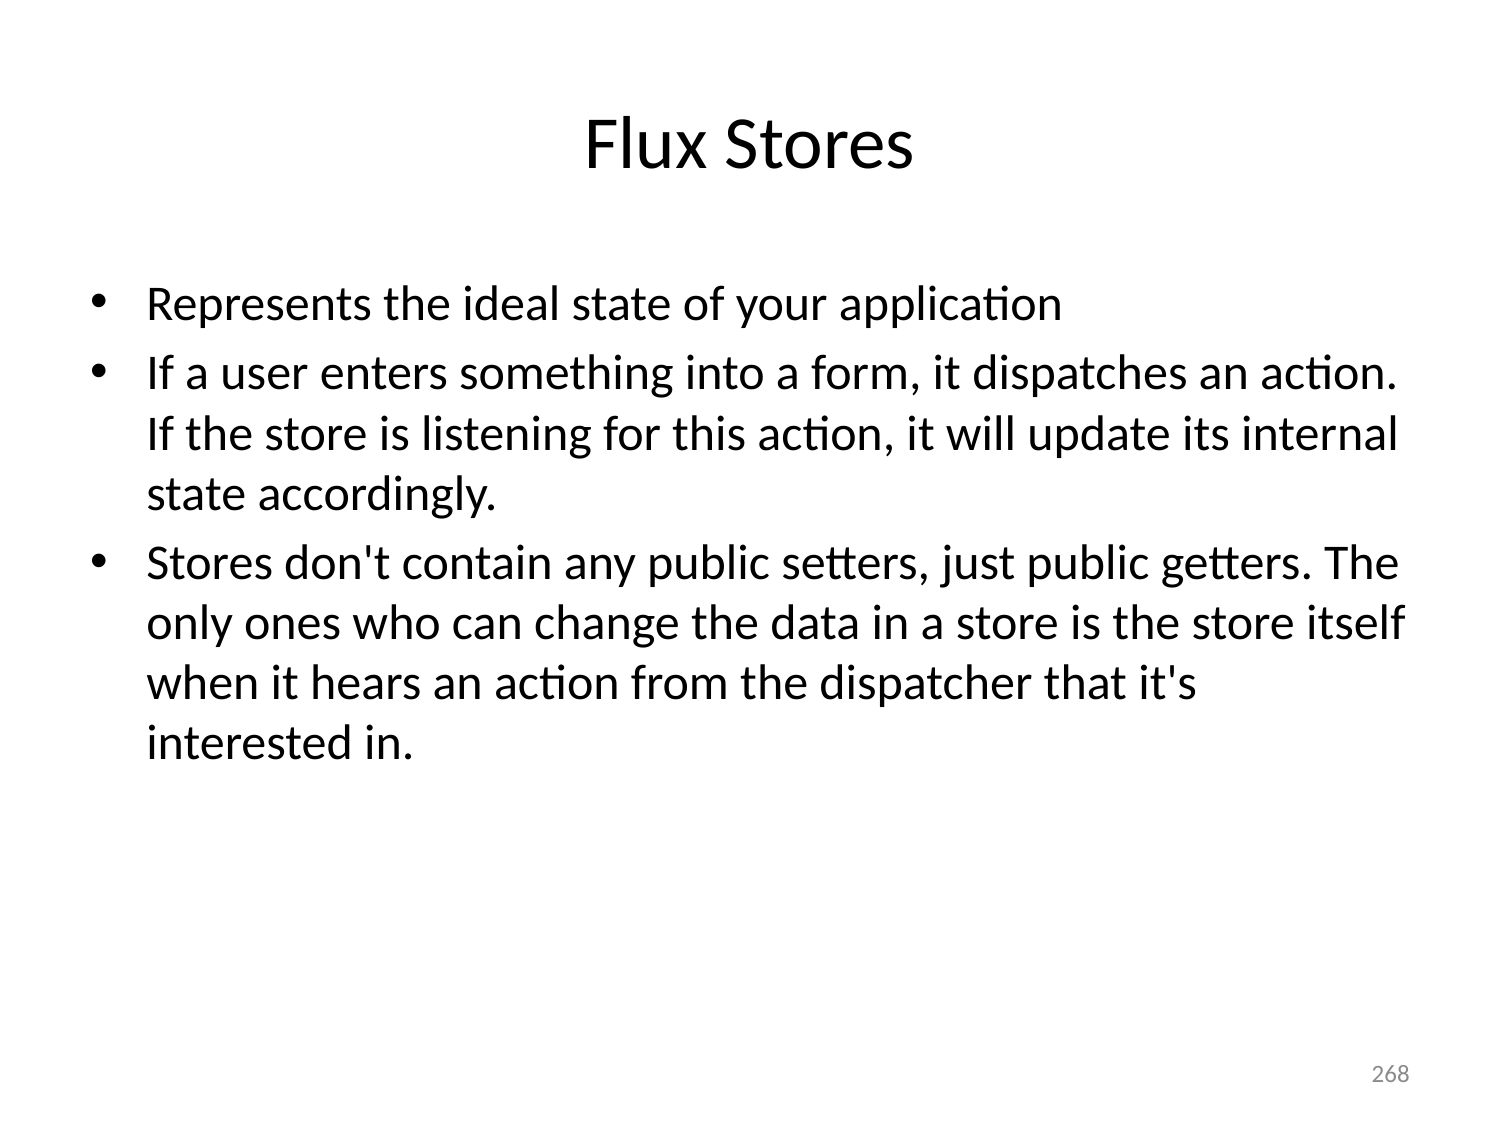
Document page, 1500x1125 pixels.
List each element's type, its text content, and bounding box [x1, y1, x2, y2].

title Flux Stores [75, 45, 1425, 233]
slide_number 268 [1074, 1042, 1425, 1103]
list Represents the ideal state of your application If a user enters something into a form, it dispatches an action. If the store is listening for this action, it will update its internal state accordingly. Stores don't contain any public setters, just public getters. The only ones who can change the data in a store is the store itself when it hears an action from the dispatcher that it's interested in. [75, 262, 1425, 1005]
